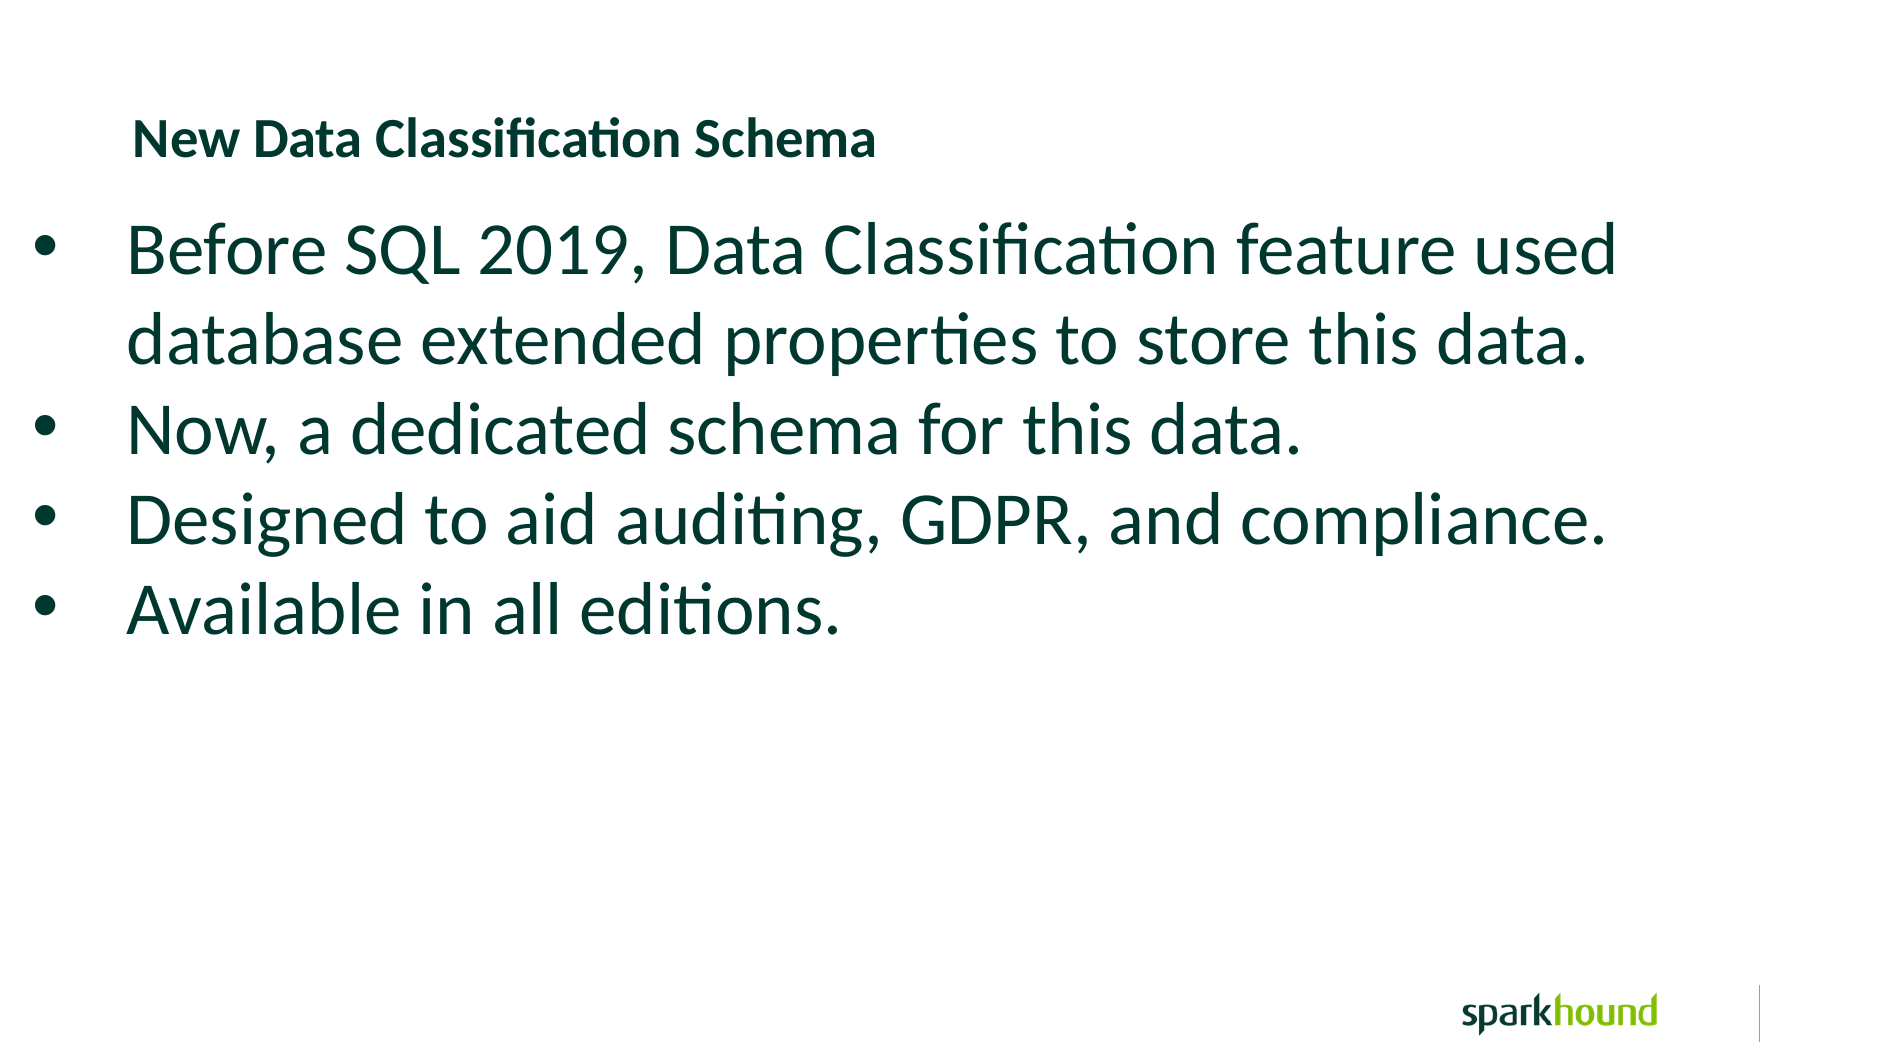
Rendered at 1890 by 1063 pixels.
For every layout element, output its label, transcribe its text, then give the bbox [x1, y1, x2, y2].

picture [1461, 991, 1658, 1036]
title New Data Classification Schema [117, 59, 1890, 178]
text_box Before SQL 2019, Data Classification feature used database extended properties to store this data. Now, a dedicated schema for this data. Designed to aid auditing, GDPR, and compliance. Available in all editions. [18, 192, 1844, 657]
